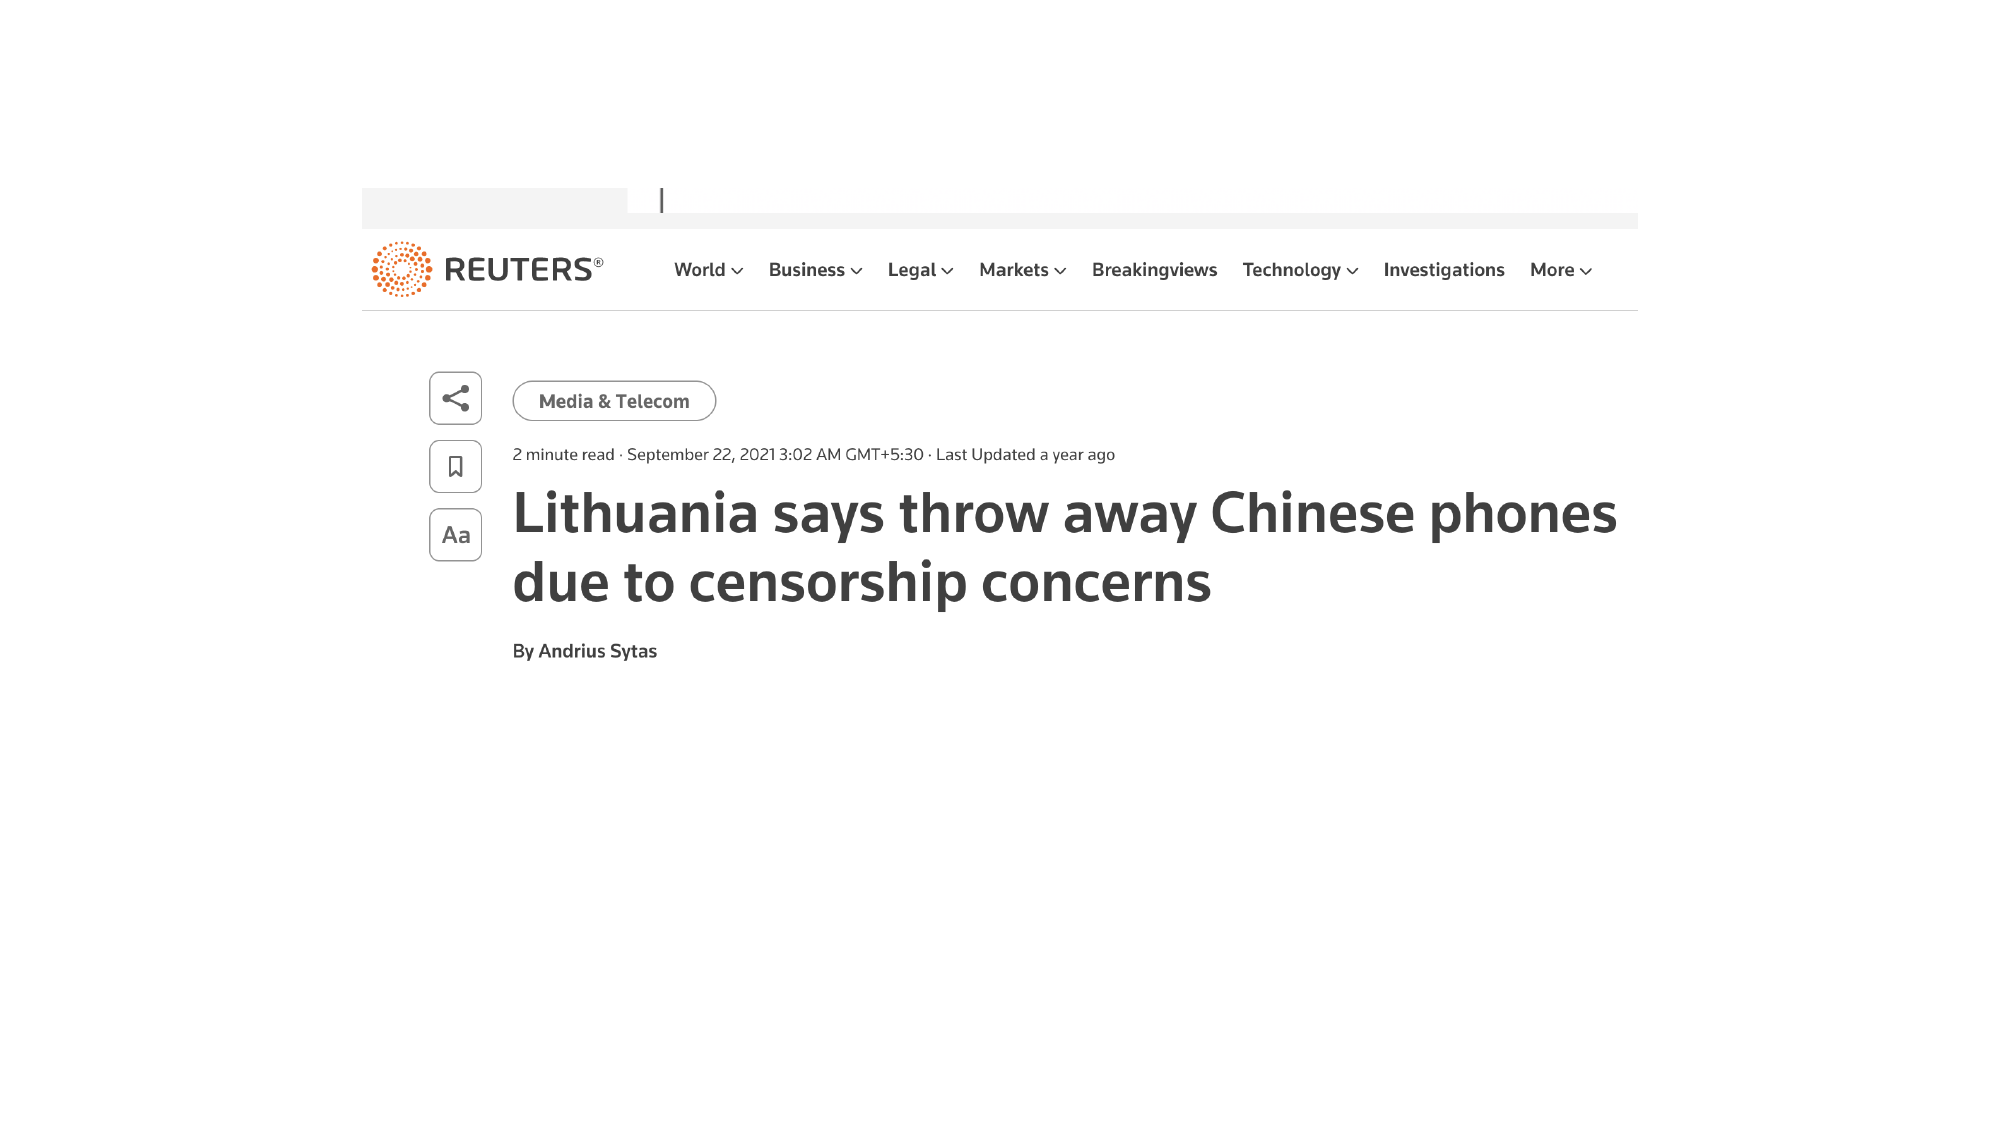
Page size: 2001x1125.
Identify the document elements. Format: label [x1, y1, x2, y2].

picture [362, 188, 1638, 666]
